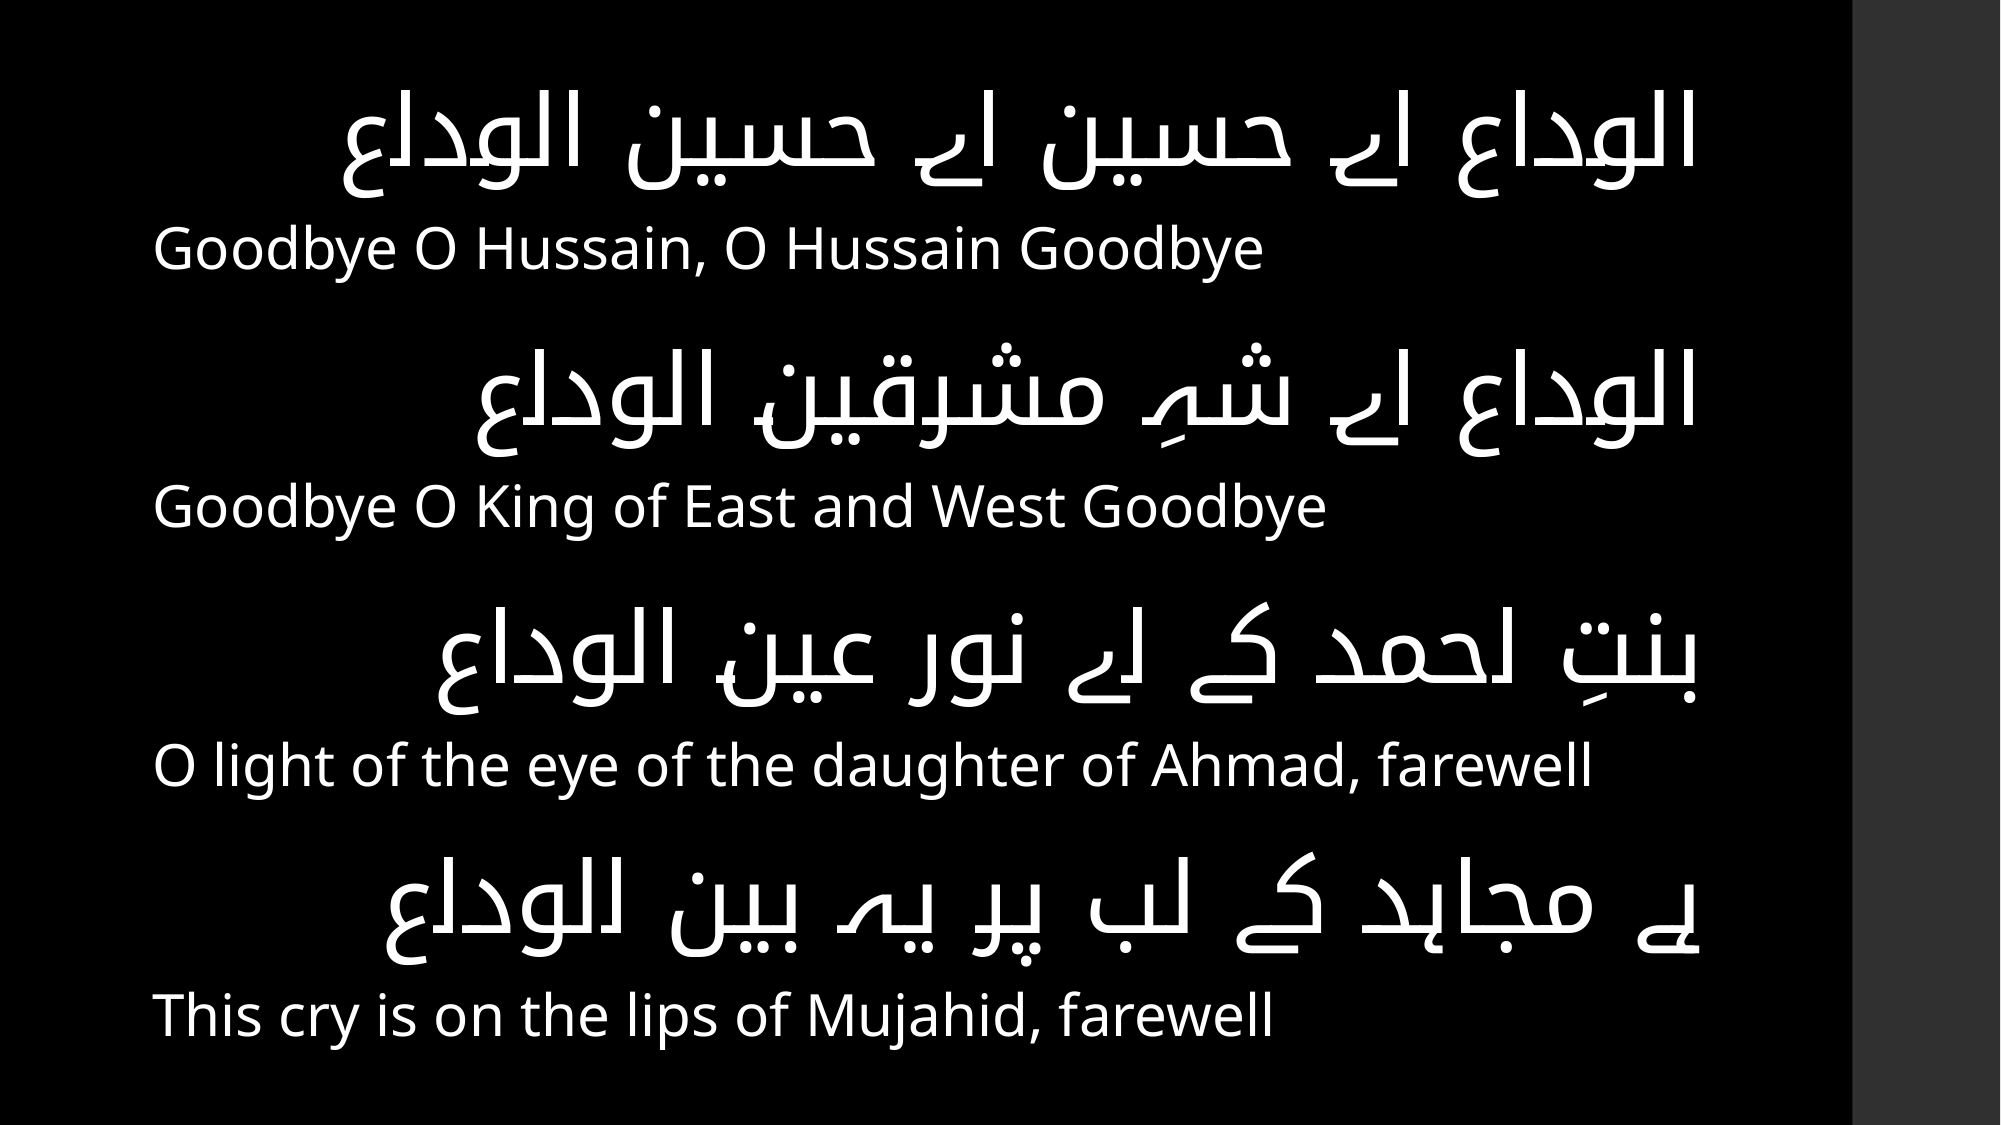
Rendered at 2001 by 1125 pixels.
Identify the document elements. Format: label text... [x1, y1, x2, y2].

text_box الوداع اے شہِ مشرقین الوداع [137, 326, 1719, 462]
text_box Goodbye O Hussain, O Hussain Goodbye [137, 203, 1719, 289]
text_box Goodbye O King of East and West Goodbye [137, 462, 1719, 547]
list الوداع اے حسین اے حسین الوداع [137, 68, 1719, 203]
text_box بنتِ احمد کے اے نور عین الوداع [137, 585, 1719, 720]
text_box O light of the eye of the daughter of Ahmad, farewell [137, 720, 1719, 806]
text_box This cry is on the lips of Mujahid, farewell [137, 970, 1719, 1056]
text_box ہے مجاہد کے لب پر یہ بین الوداع [137, 835, 1719, 970]
